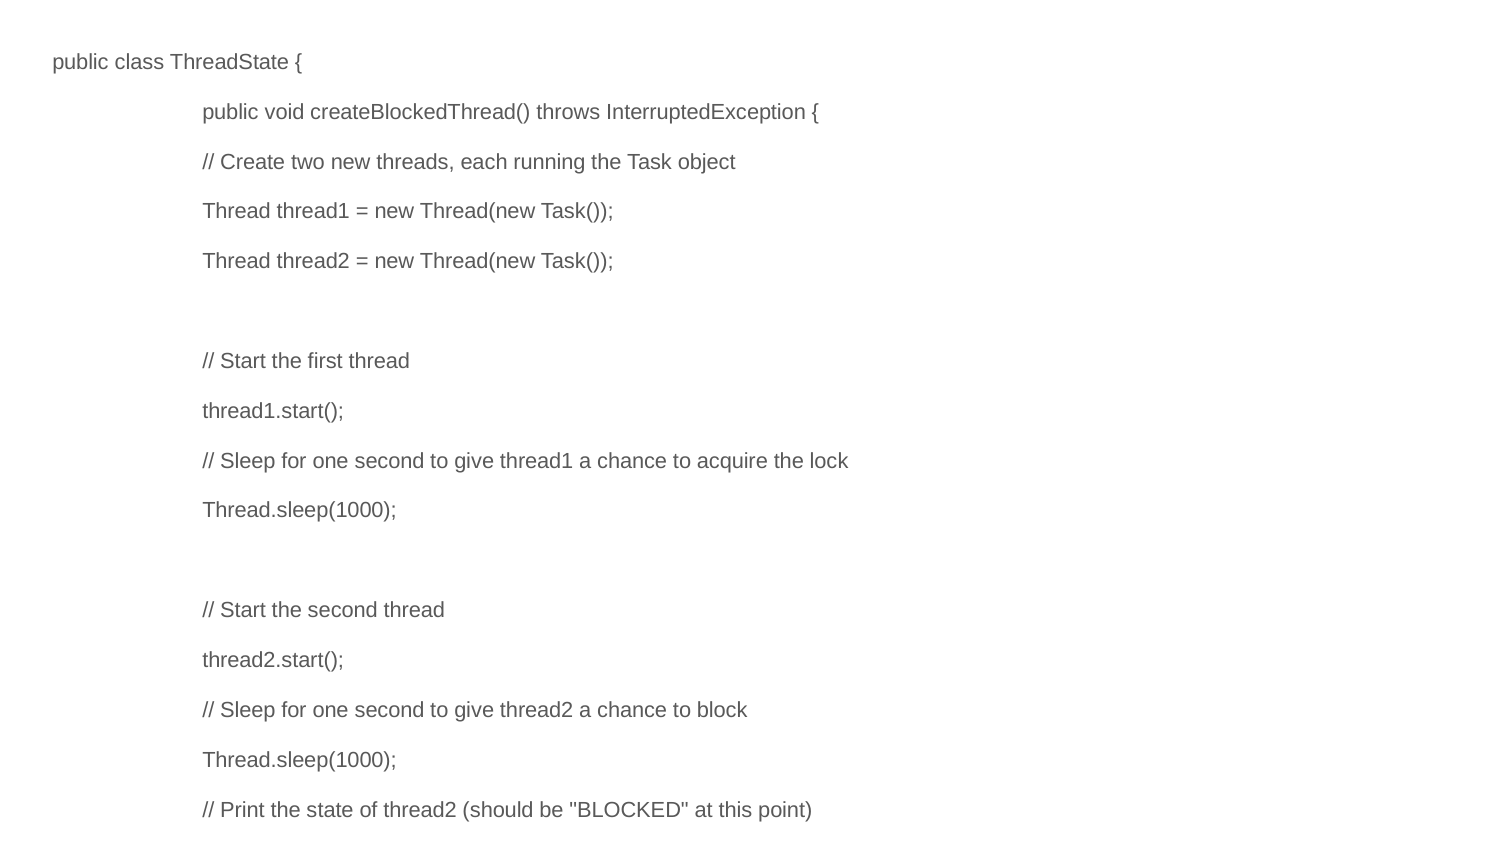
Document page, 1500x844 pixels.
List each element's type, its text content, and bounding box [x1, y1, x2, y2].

list public class ThreadState { public void createBlockedThread() throws InterruptedException { // Create two new threads, each running the Task object Thread thread1 = new Thread(new Task()); Thread thread2 = new Thread(new Task()); // Start the first thread thread1.start(); // Sleep for one second to give thread1 a chance to acquire the lock Thread.sleep(1000); // Start the second thread thread2.start(); // Sleep for one second to give thread2 a chance to block Thread.sleep(1000); // Print the state of thread2 (should be "BLOCKED" at this point) System.out.println("Thread2 state: " + thread2.getState()); // Exit the program System.exit(0); } } class Task implements Runnable { @Override public void run() { performTask(); } public static synchronized void performTask() { while(true) { // Thread1 will run forever, holding the lock, and preventing thread2 from executing } } } // Create a new instance of ThreadState ThreadState threadState = new ThreadState(); // Call the createBlockedThread() method to create two threads, start them, and print the state of one of them threadState.createBlockedThread(); [37, 34, 1435, 595]
